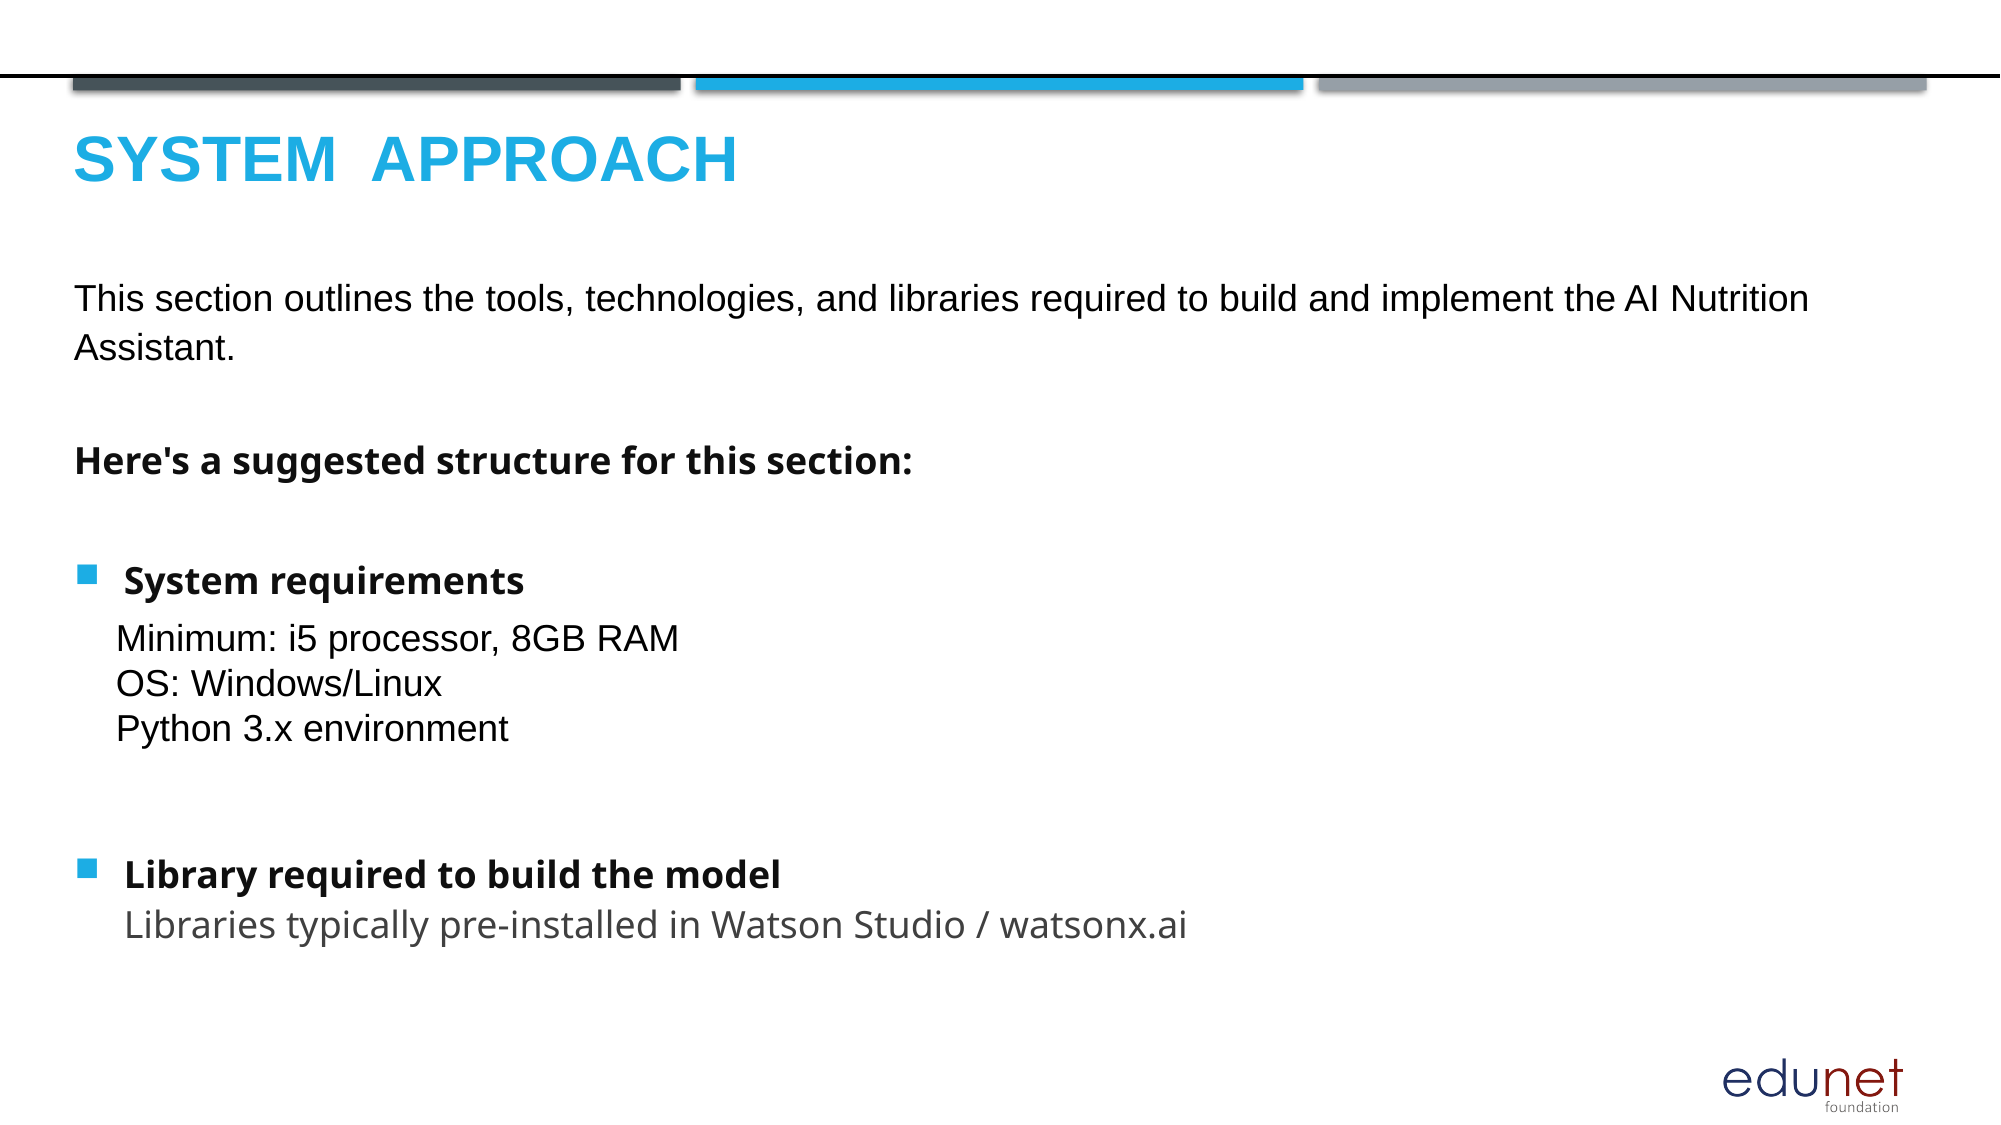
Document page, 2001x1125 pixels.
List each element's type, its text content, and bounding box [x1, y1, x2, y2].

text_box [0, 74, 2000, 78]
title System Approach [58, 108, 1869, 193]
list This section outlines the tools, technologies, and libraries required to build and implement the AI Nutrition Assistant. Here's a suggested structure for this section: System requirements Minimum: i5 processor, 8GB RAM OS: Windows/Linux Python 3.x environment Library required to build the model Libraries typically pre-installed in Watson Studio / watsonx.ai [58, 193, 1869, 1022]
picture [1719, 1056, 1905, 1116]
